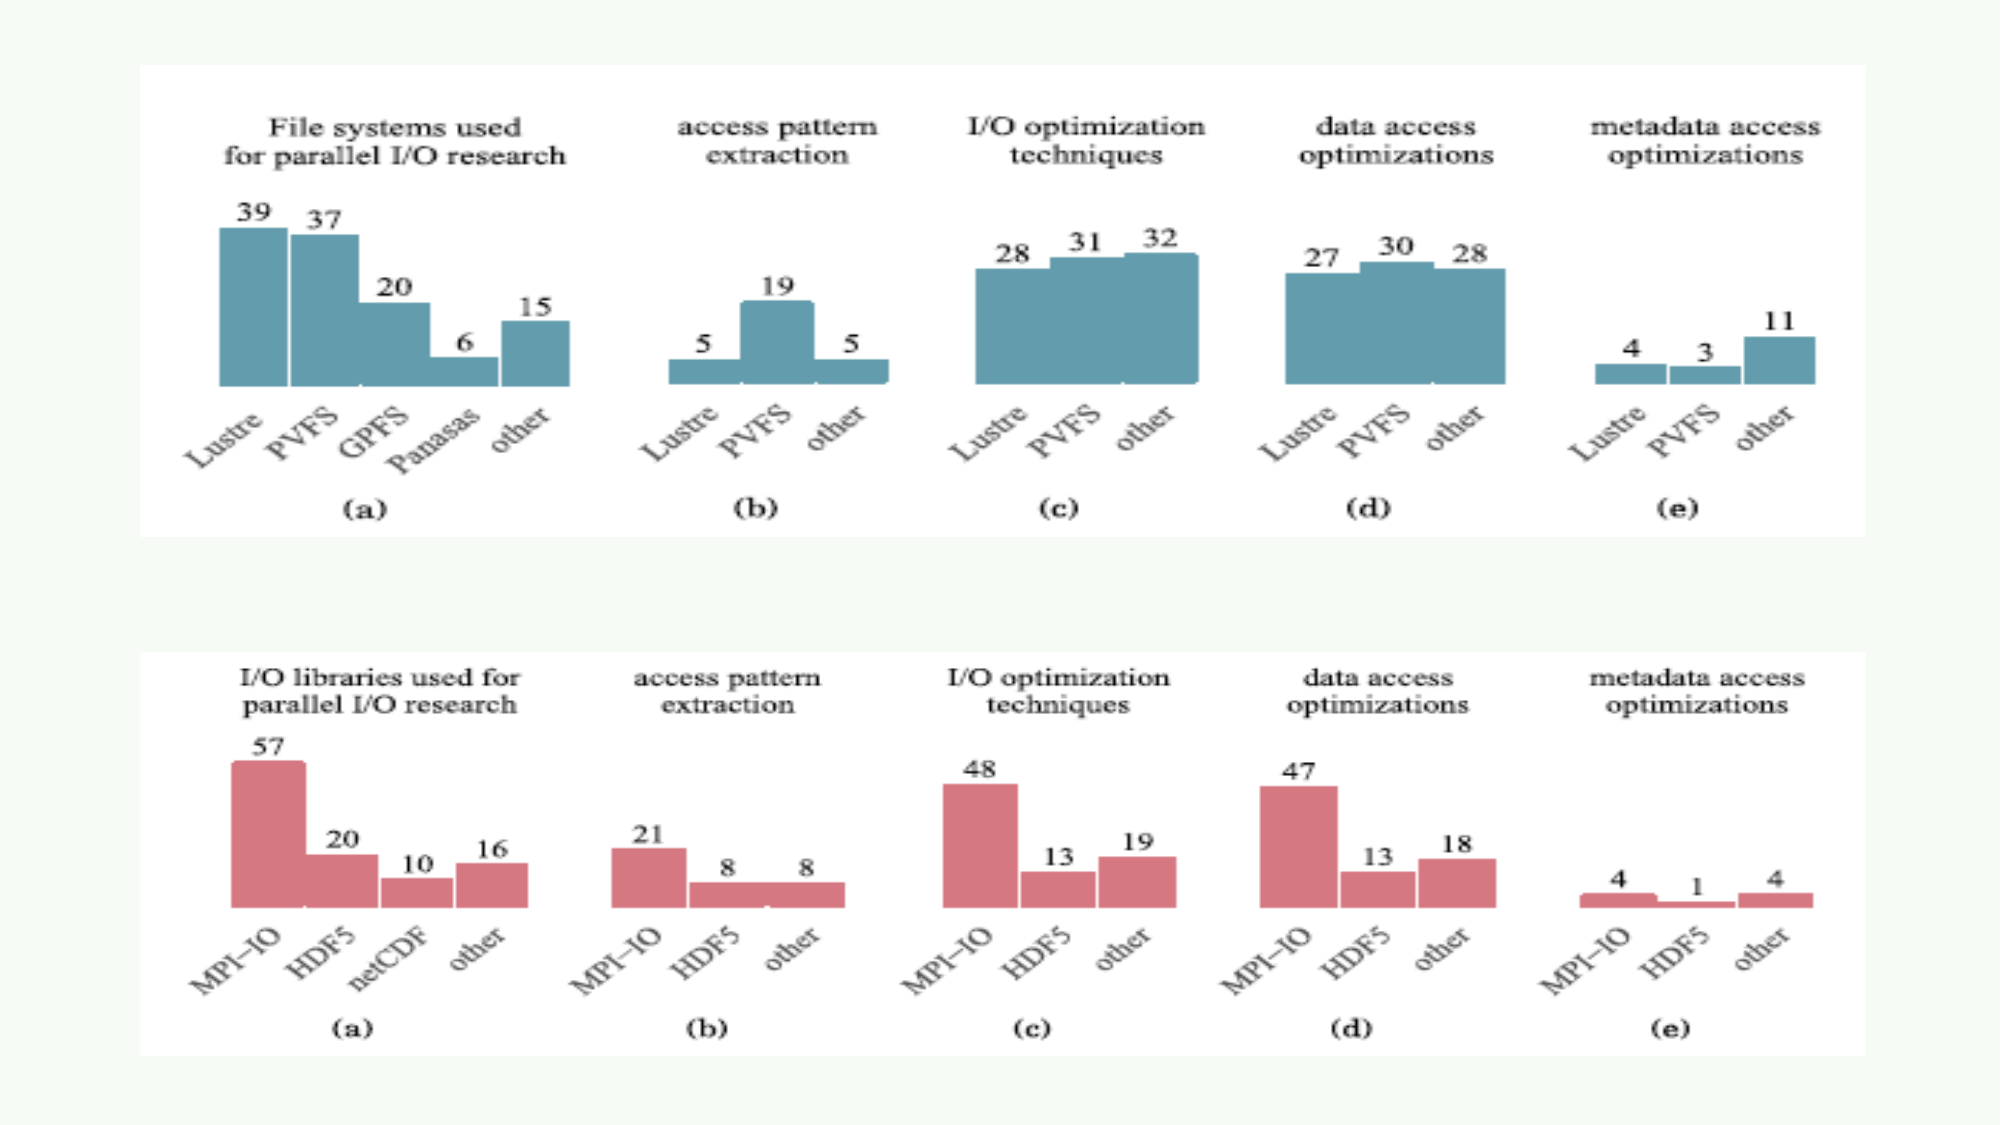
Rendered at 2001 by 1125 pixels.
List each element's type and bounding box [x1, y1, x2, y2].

picture [140, 652, 1866, 1056]
list [140, 65, 1866, 537]
